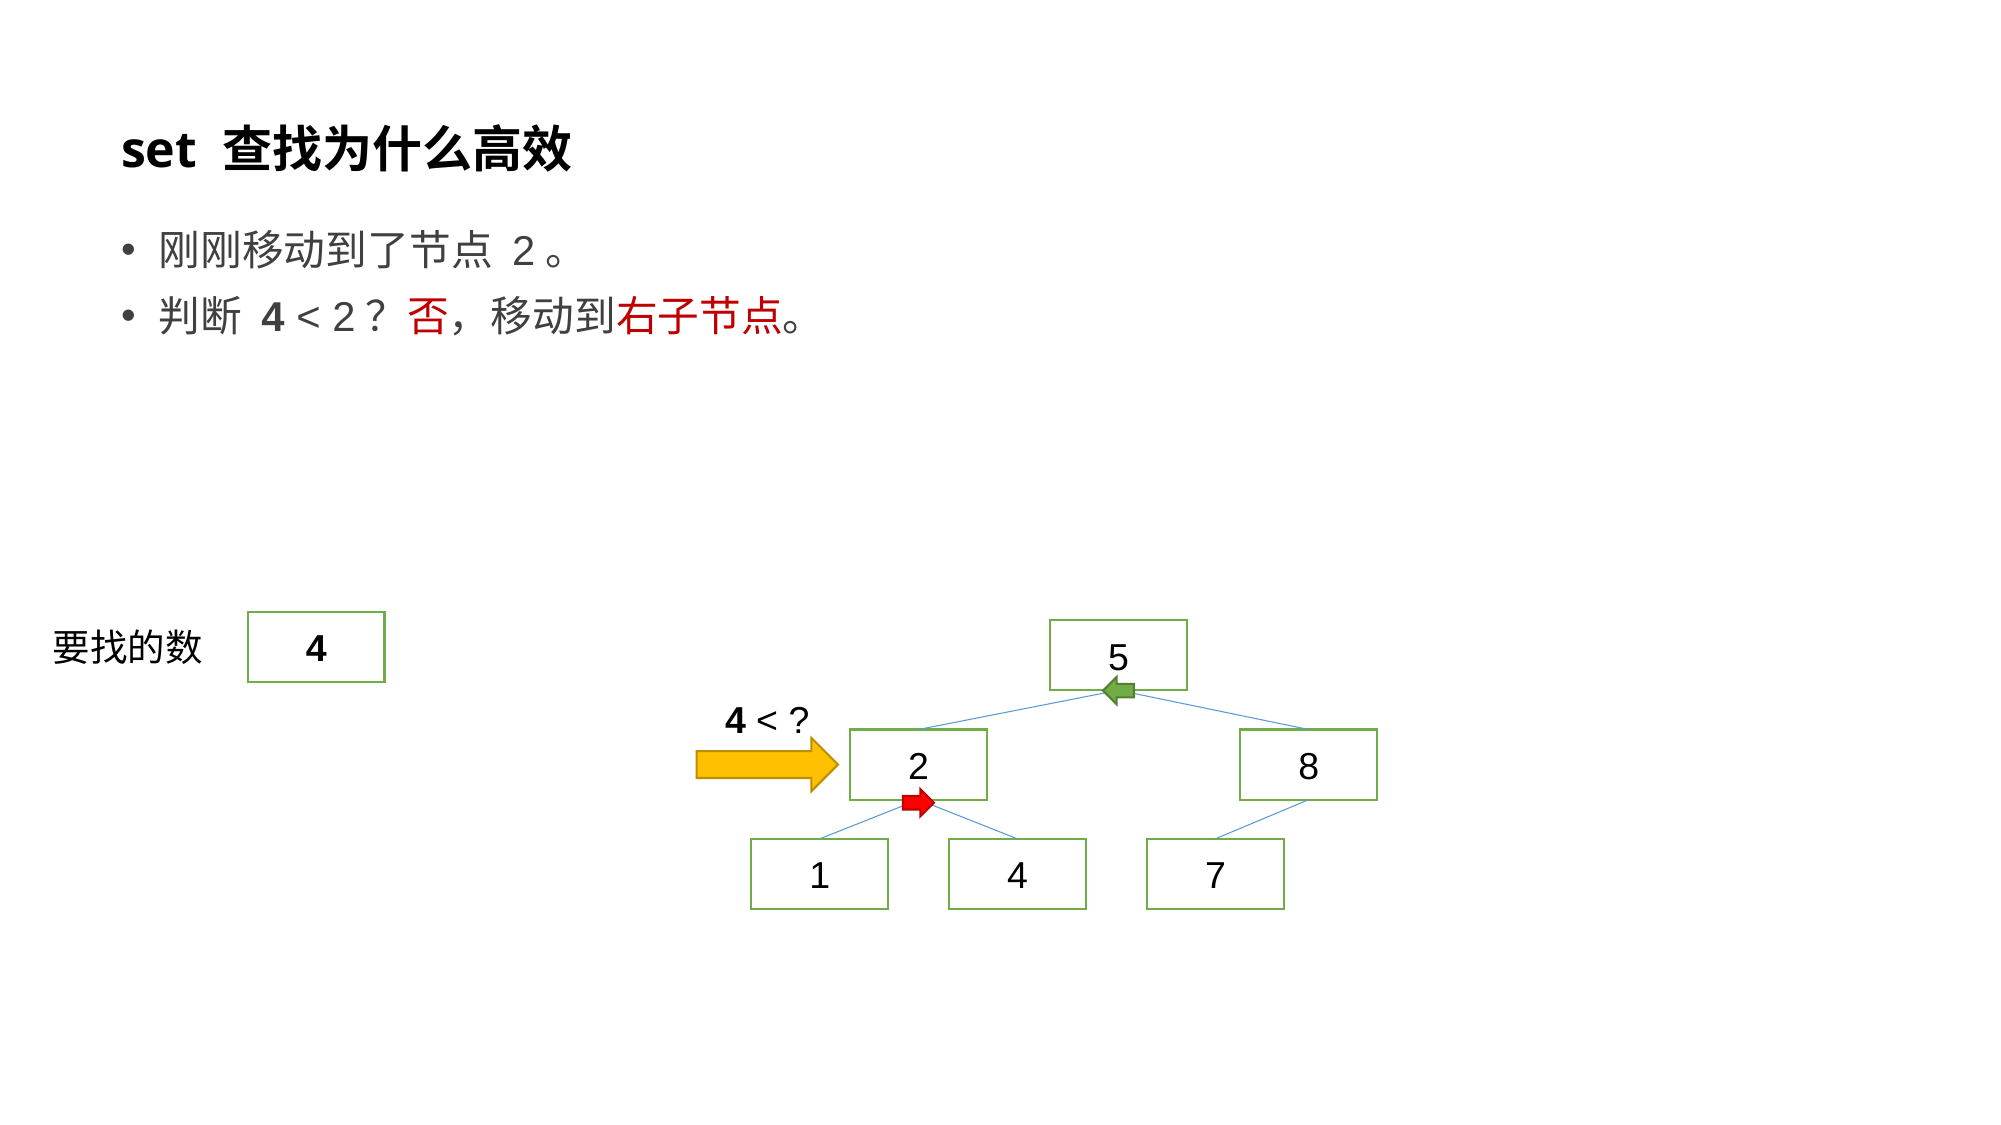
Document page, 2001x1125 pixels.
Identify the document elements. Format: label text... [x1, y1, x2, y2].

title set 查找为什么高效 [106, 42, 1832, 221]
text_box 5 [1049, 619, 1188, 690]
text_box 7 [1146, 838, 1285, 910]
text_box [819, 799, 918, 839]
text_box [1102, 674, 1135, 690]
text_box 要找的数 [37, 616, 218, 677]
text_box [918, 690, 1118, 730]
text_box 8 [1239, 728, 1378, 801]
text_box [696, 688, 839, 792]
text_box [901, 786, 932, 799]
text_box 1 [750, 838, 889, 910]
text_box 2 [849, 728, 988, 799]
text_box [918, 799, 1018, 839]
text_box 4 [948, 838, 1087, 910]
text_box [1215, 799, 1309, 839]
text_box 4 [247, 611, 386, 683]
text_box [1118, 690, 1309, 730]
list 刚刚移动到了节点 2。 判断 4 < 2？否，移动到右子节点。 [105, 221, 1921, 937]
